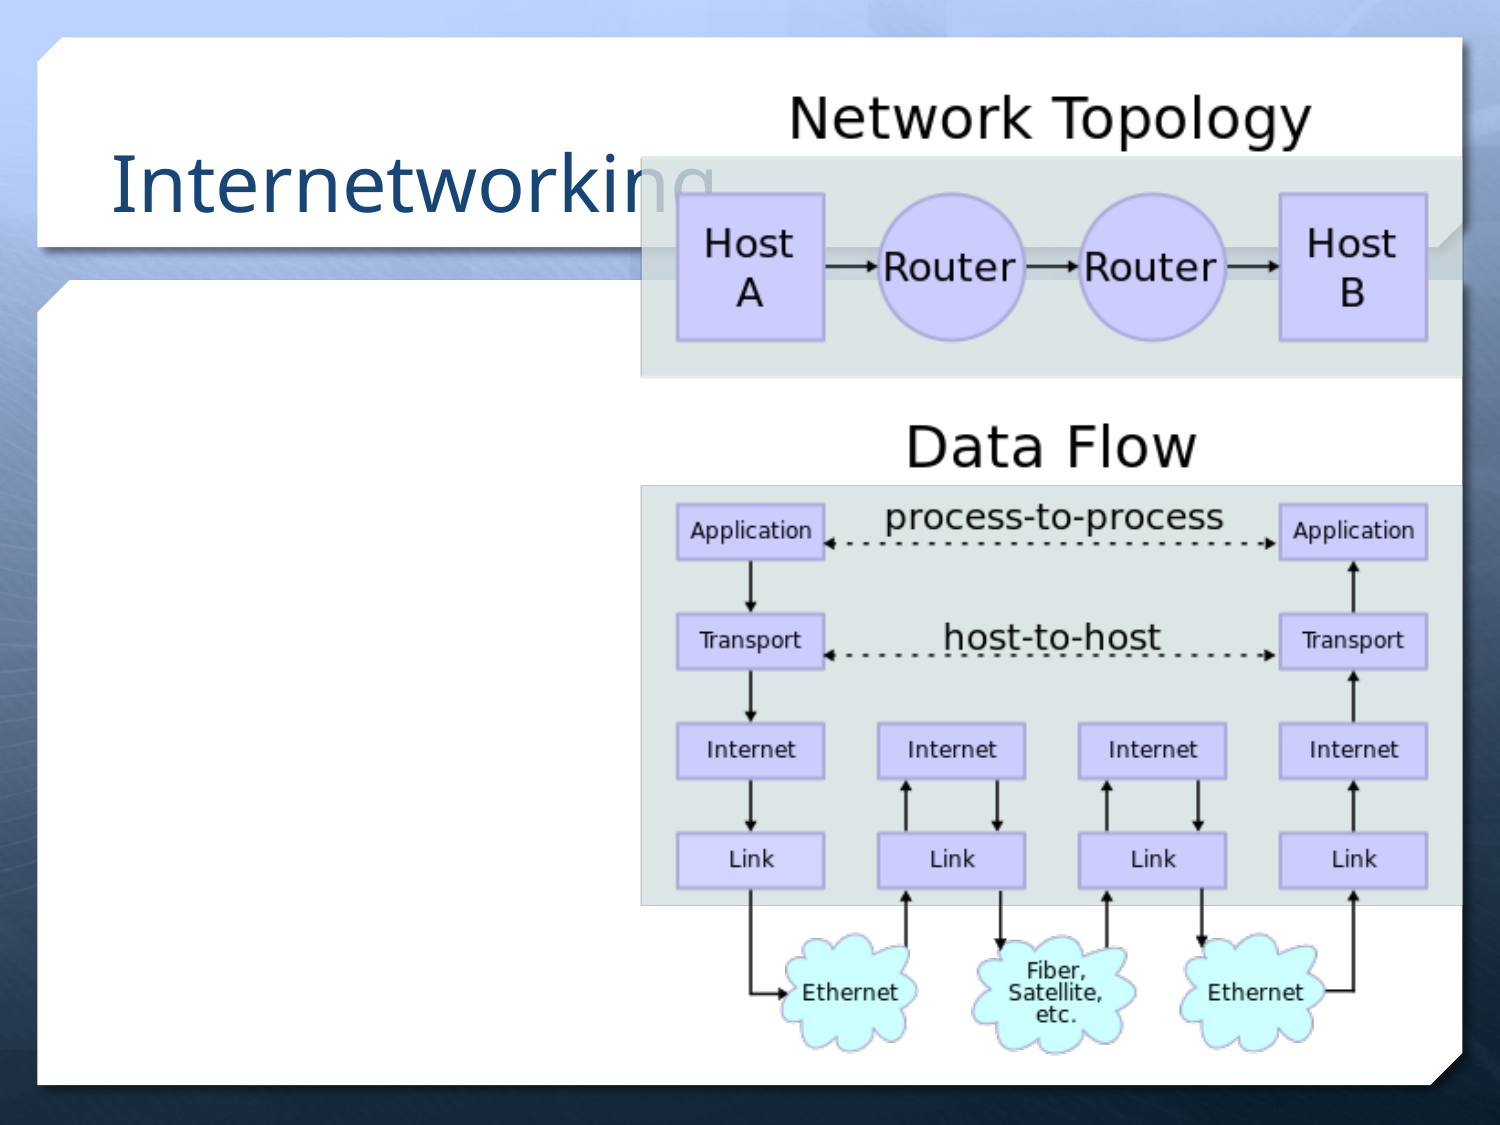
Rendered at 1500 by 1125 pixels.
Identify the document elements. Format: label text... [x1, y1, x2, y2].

picture [605, 66, 1500, 1125]
title Internetworking [96, 48, 1341, 236]
